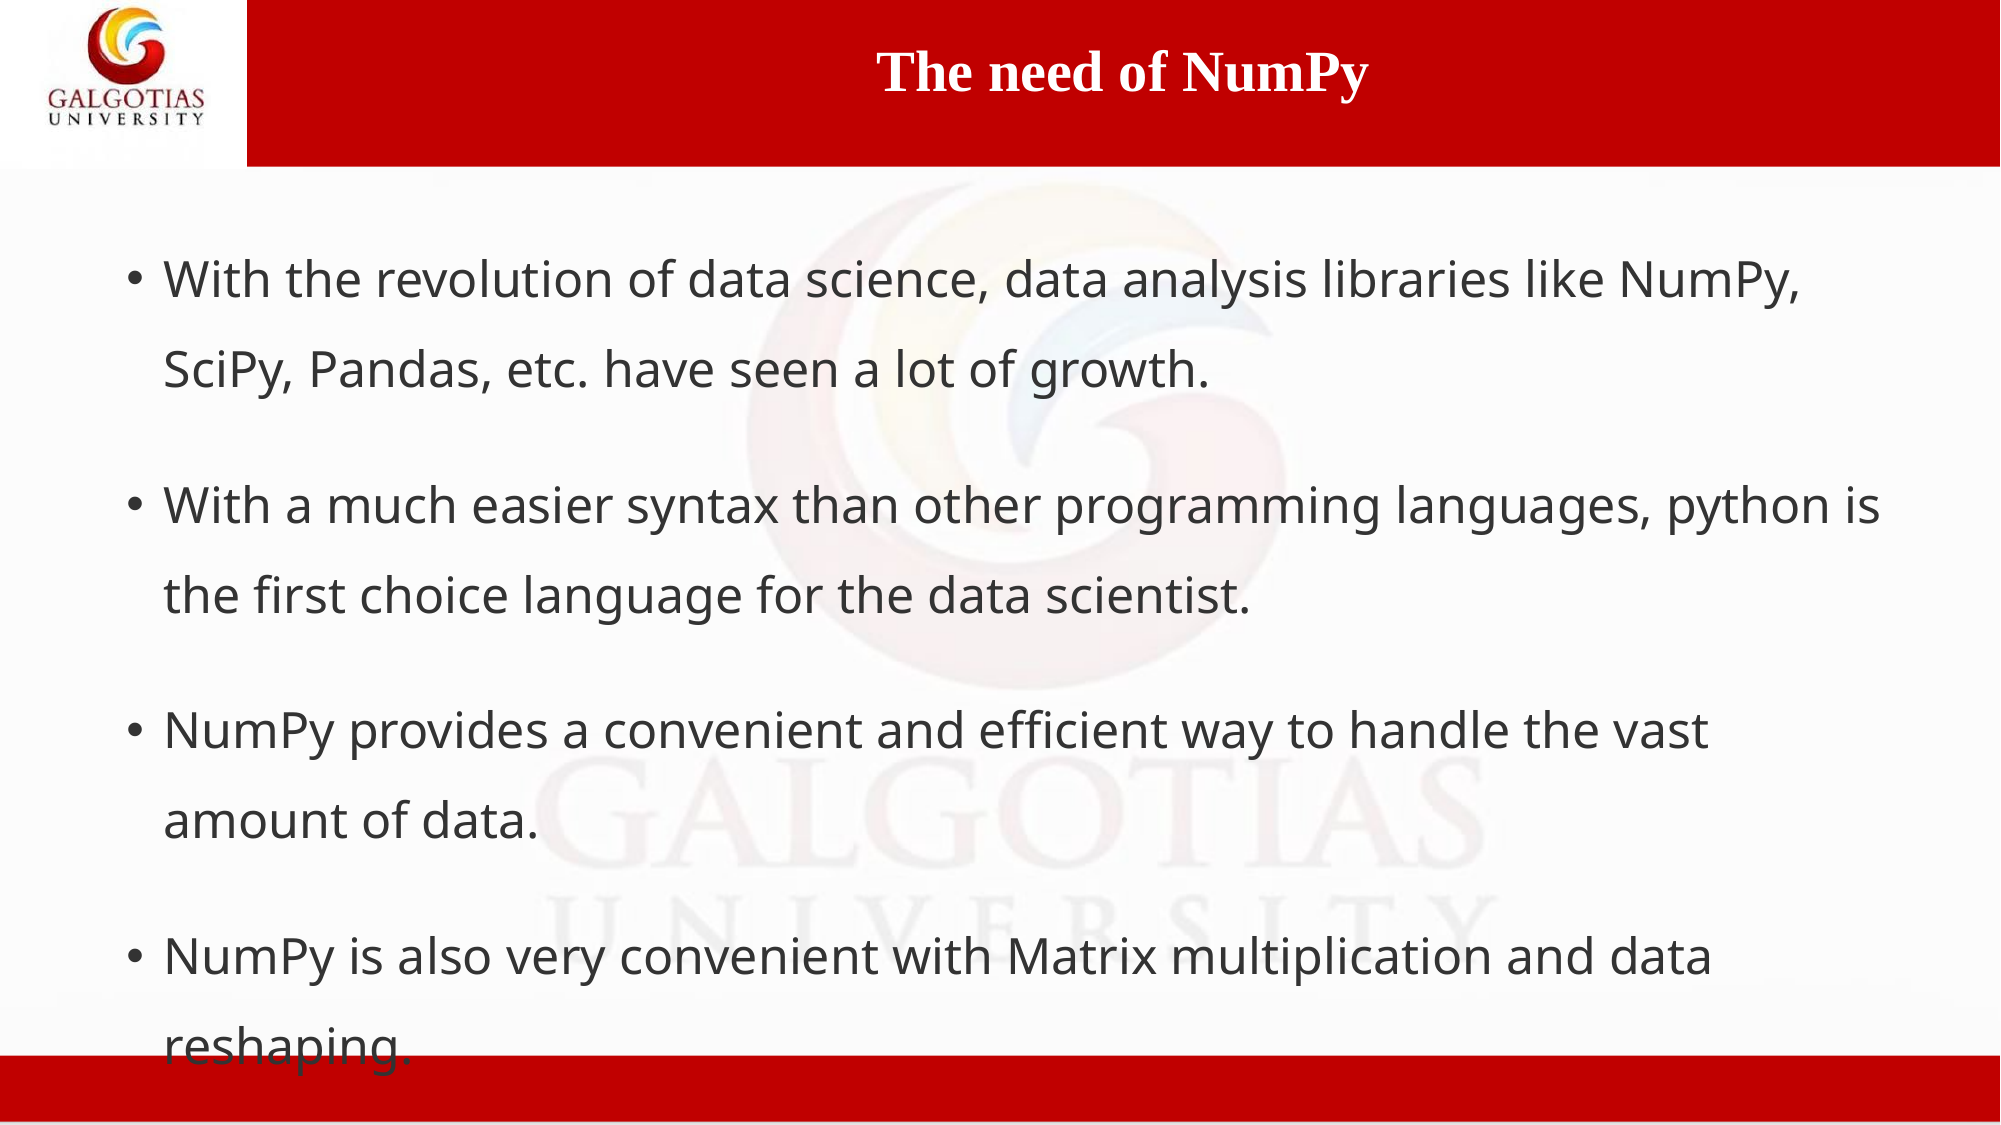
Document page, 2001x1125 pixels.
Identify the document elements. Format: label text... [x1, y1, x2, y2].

list The need of NumPy [335, 34, 1912, 141]
list With the revolution of data science, data analysis libraries like NumPy, SciPy, Pandas, etc. have seen a lot of growth. With a much easier syntax than other programming languages, python is the first choice language for the data scientist. NumPy provides a convenient and efficient way to handle the vast amount of data. NumPy is also very convenient with Matrix multiplication and data reshaping. NumPy is fast which makes it reasonable to work with a large set of data. [111, 209, 1898, 1010]
picture [0, 0, 2001, 1125]
